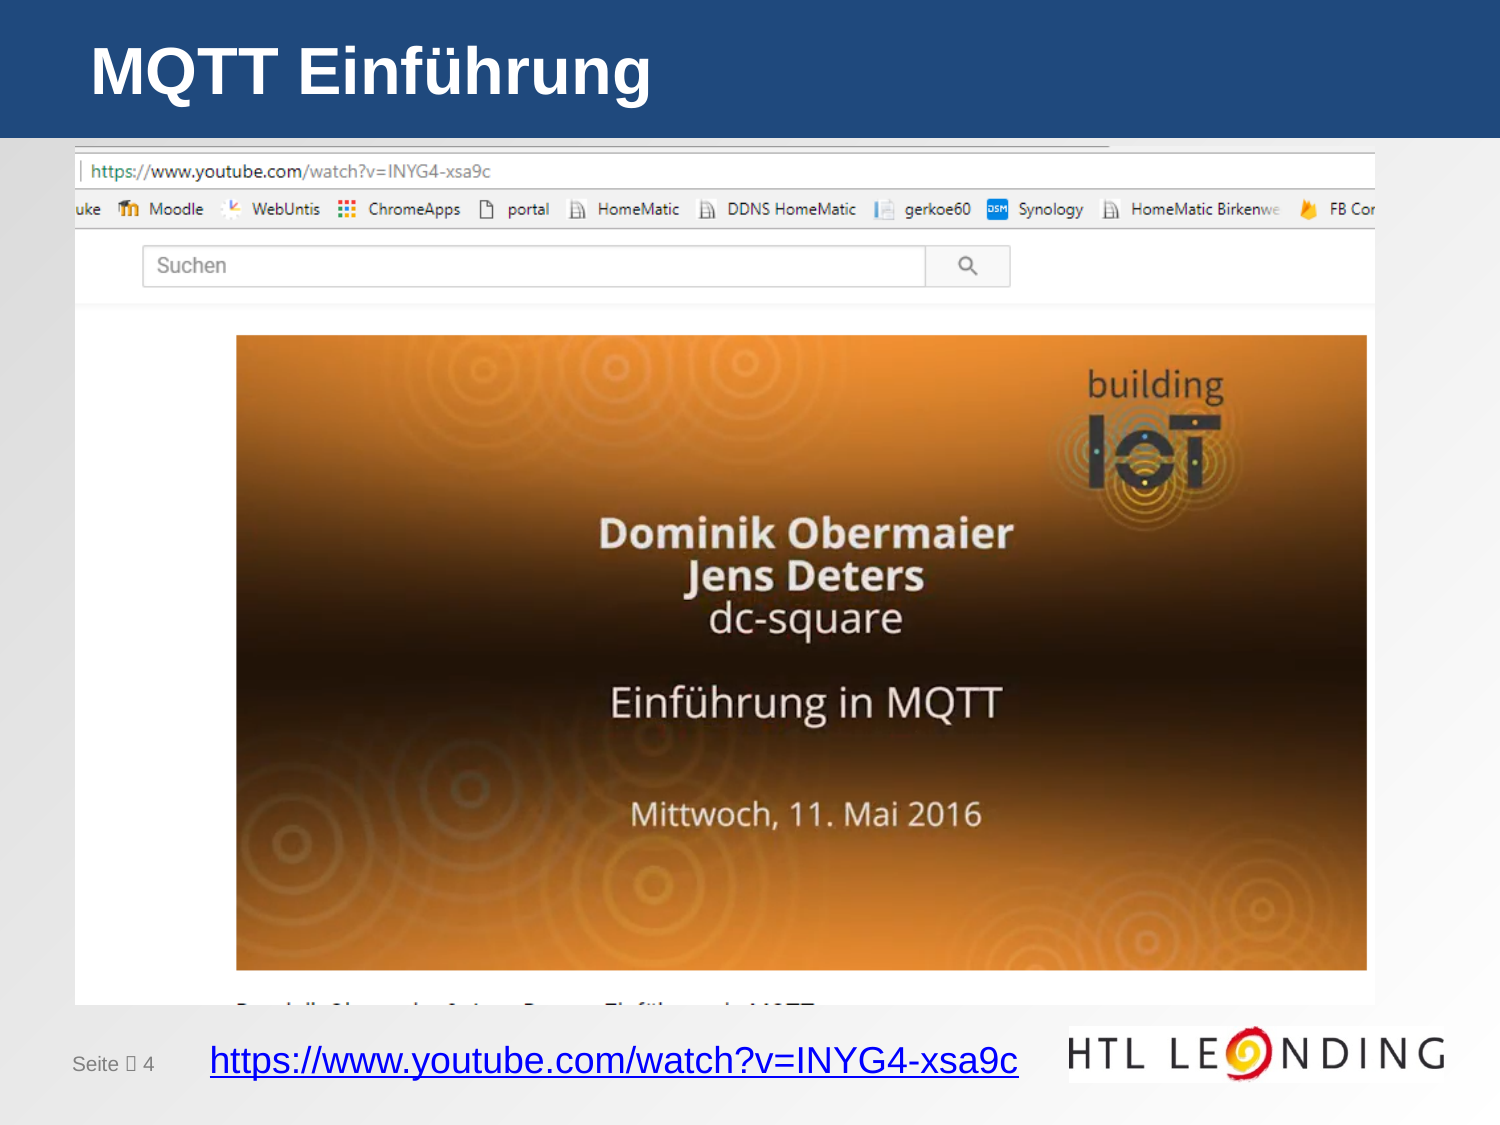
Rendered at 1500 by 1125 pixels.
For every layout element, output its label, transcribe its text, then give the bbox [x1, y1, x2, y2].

title MQTT Einführung [75, 20, 1425, 208]
picture [1069, 1026, 1444, 1083]
text_box https://www.youtube.com/watch?v=INYG4-xsa9c [194, 1029, 1066, 1089]
picture [74, 145, 1375, 1006]
